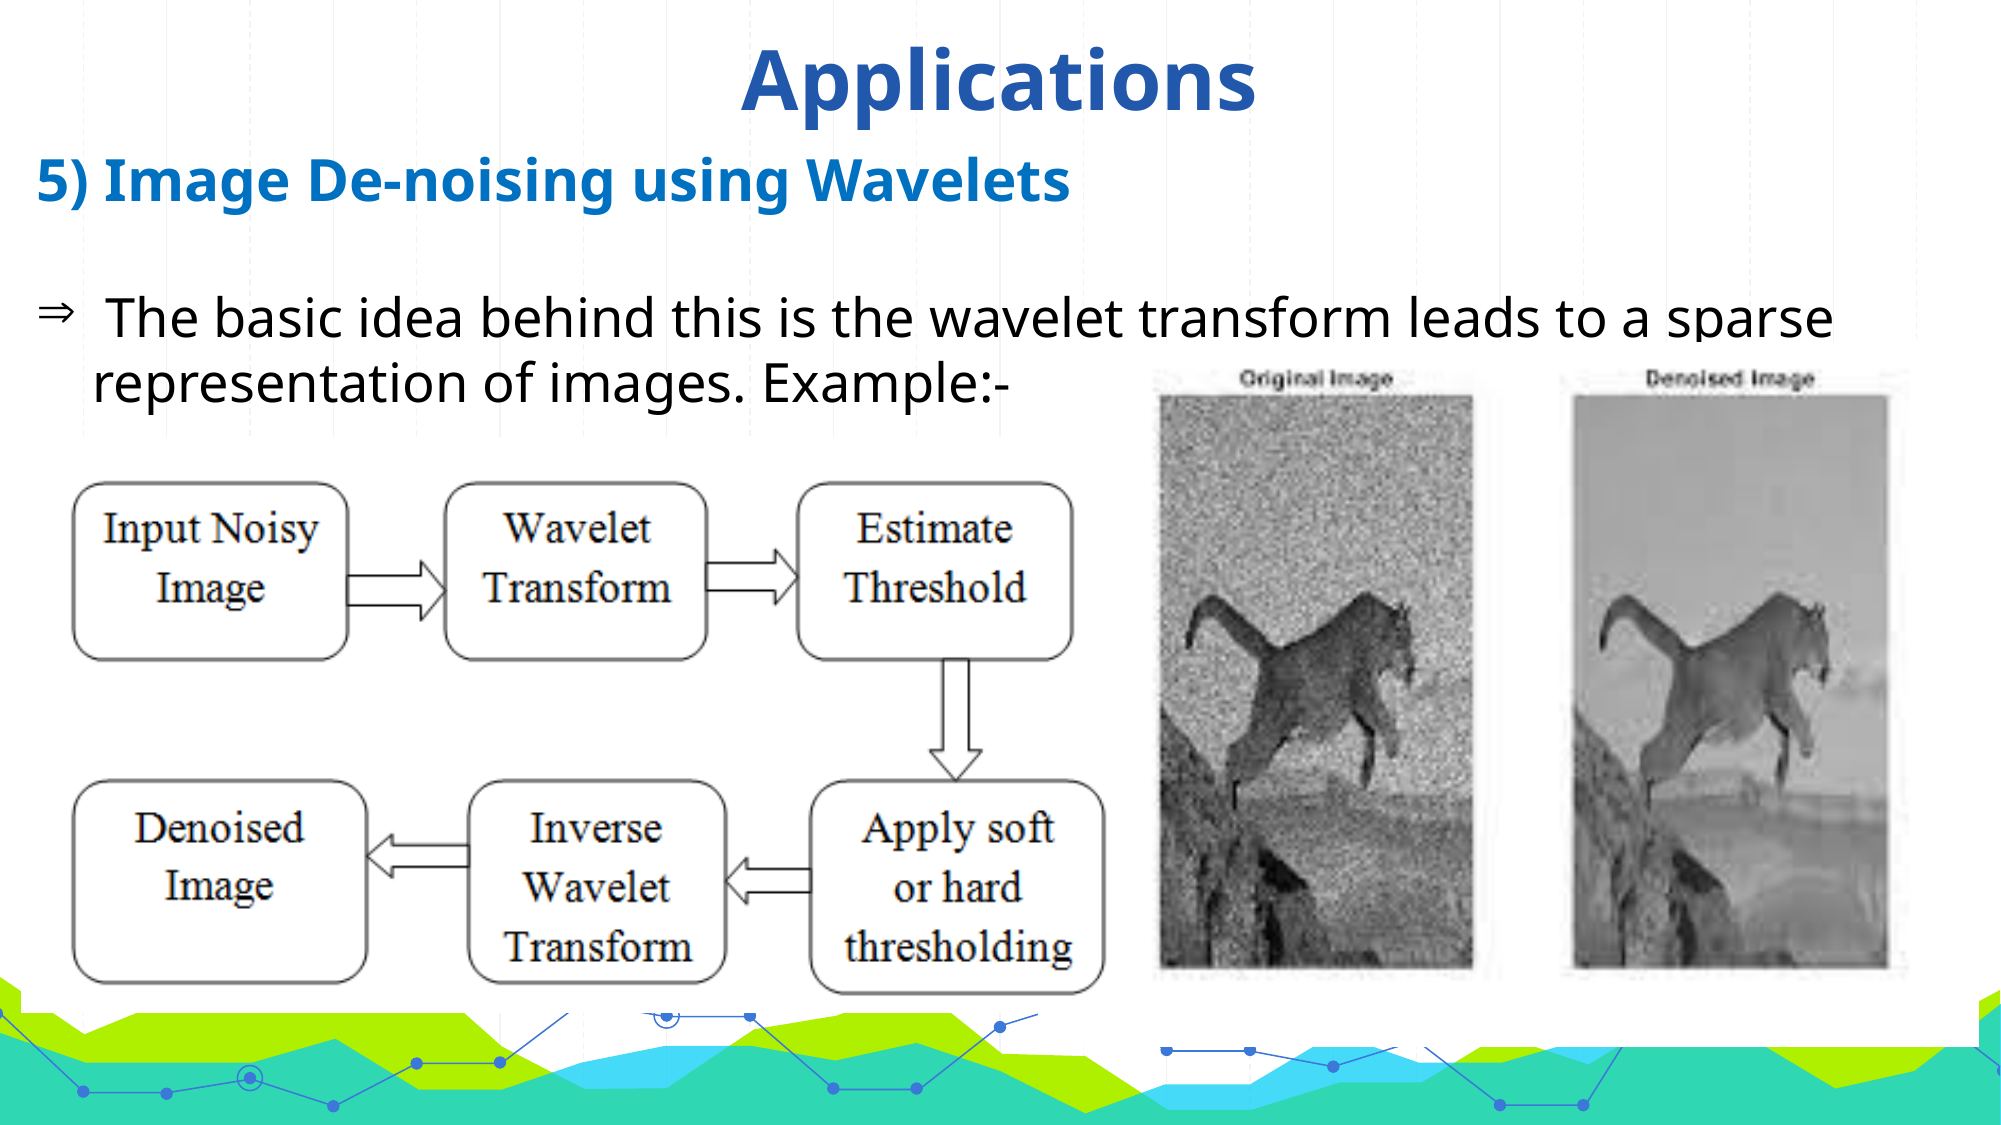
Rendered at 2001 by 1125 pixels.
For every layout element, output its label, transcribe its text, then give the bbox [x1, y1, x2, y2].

text_box 5) Image De-noising using Wavelets The basic idea behind this is the wavelet transform leads to a sparse representation of images. Example:- [21, 135, 1930, 421]
picture [21, 342, 1979, 1048]
text_box Applications [229, 19, 1771, 135]
